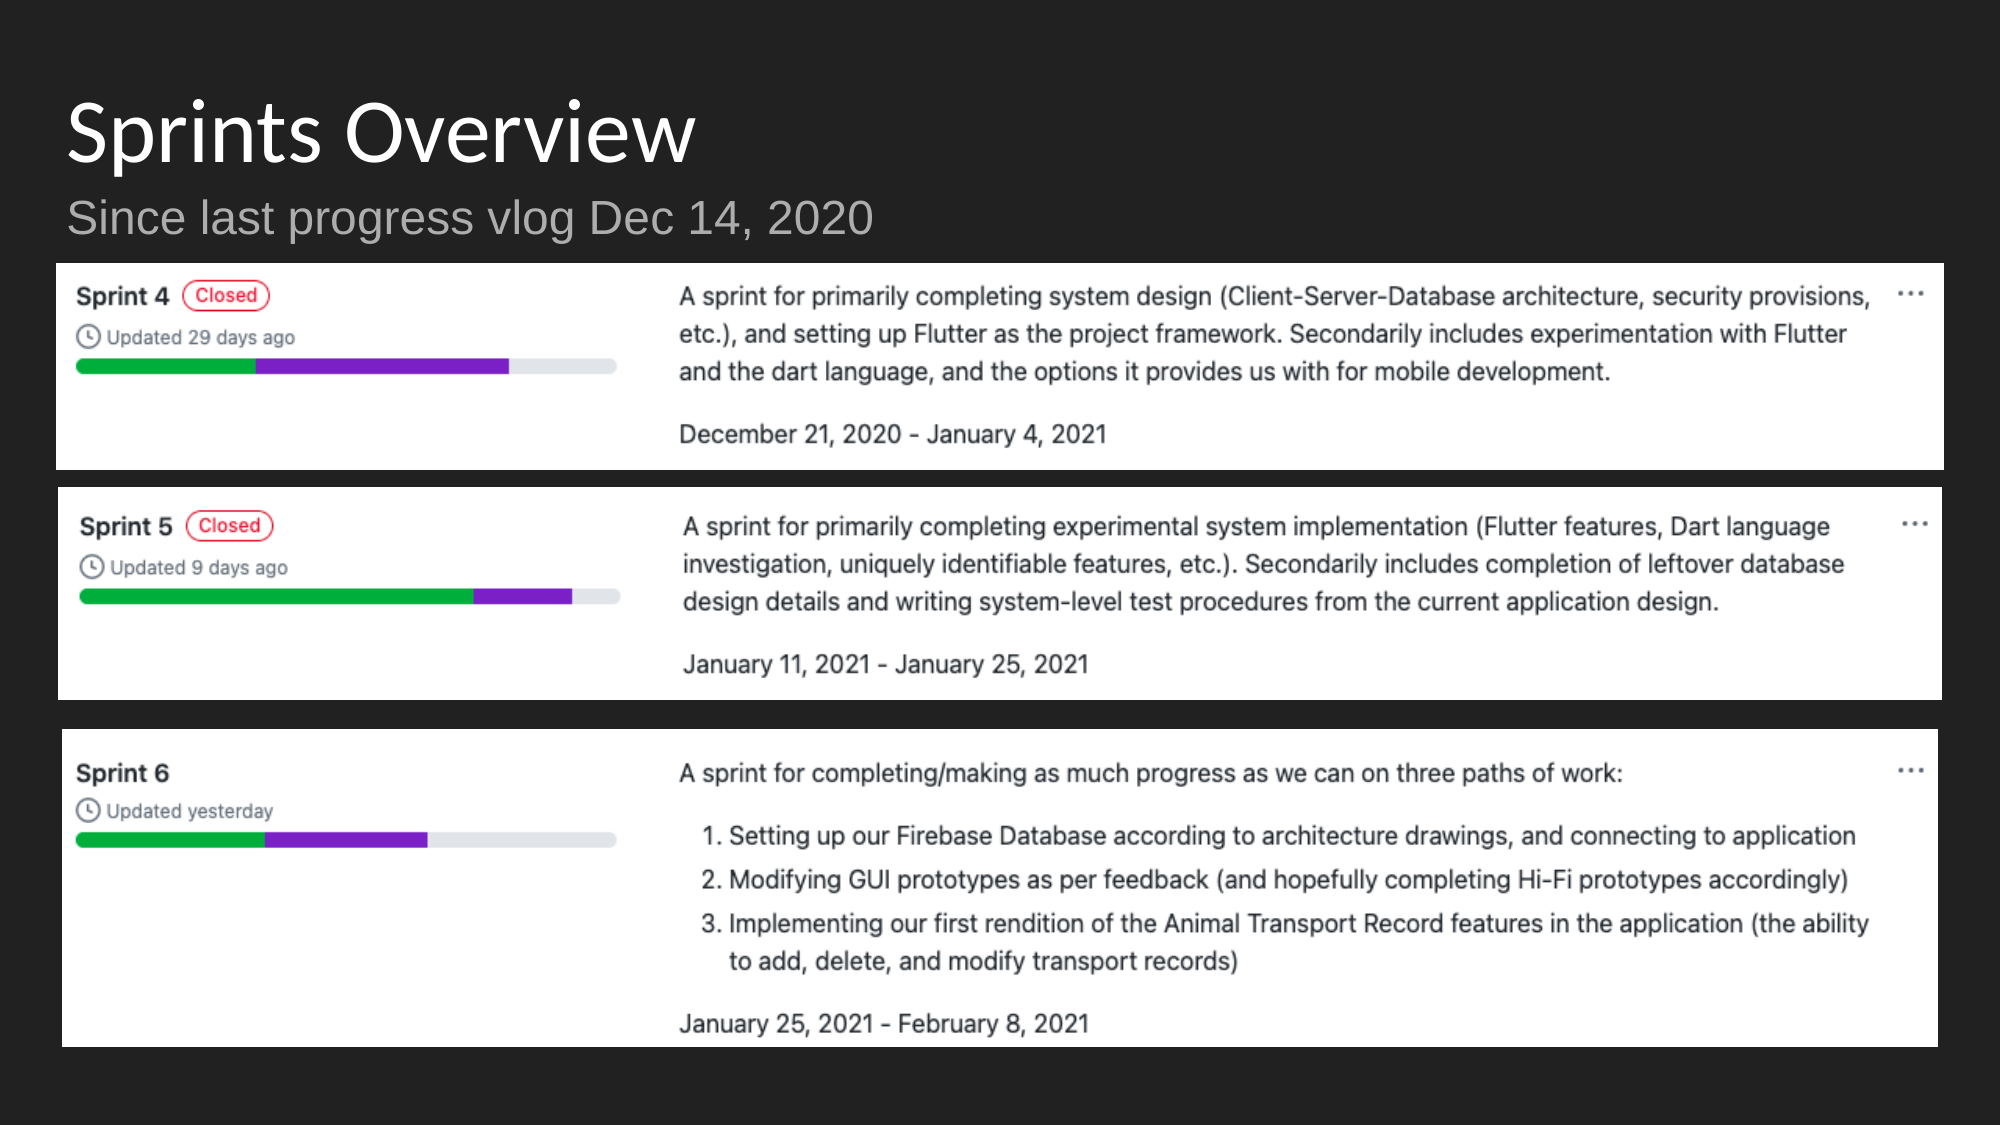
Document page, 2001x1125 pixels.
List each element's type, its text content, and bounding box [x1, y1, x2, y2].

picture [55, 263, 1944, 470]
picture [58, 486, 1942, 700]
text_box Since last progress vlog Dec 14, 2020 [51, 171, 907, 242]
title Sprints Overview [51, 23, 878, 171]
picture [62, 729, 1938, 1048]
